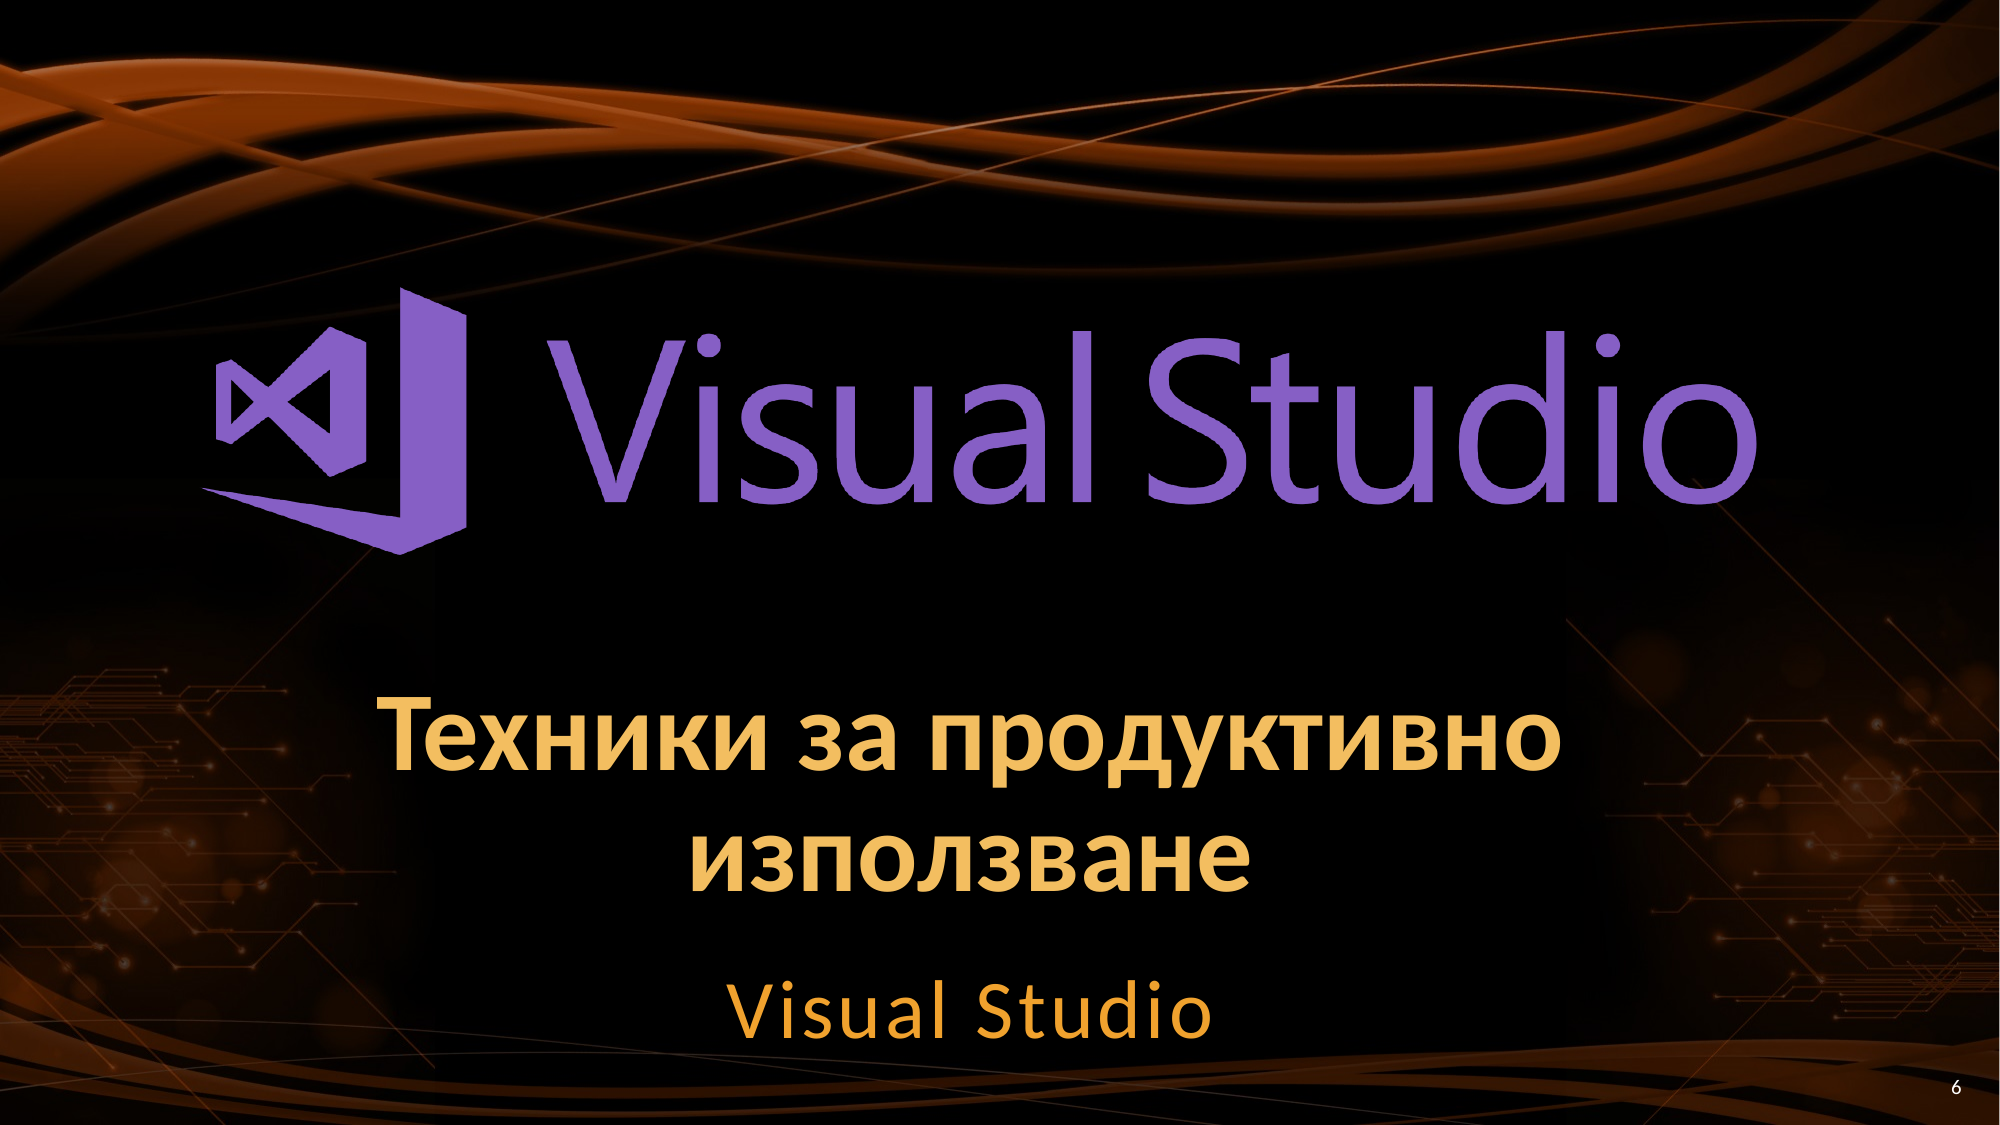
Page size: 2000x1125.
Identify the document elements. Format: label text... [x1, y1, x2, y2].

text_box 6 [1897, 1070, 1968, 1103]
picture [0, 0, 2000, 1125]
list Visual Studio [237, 944, 1704, 1058]
title Техники за продуктивно използване [237, 664, 1704, 923]
